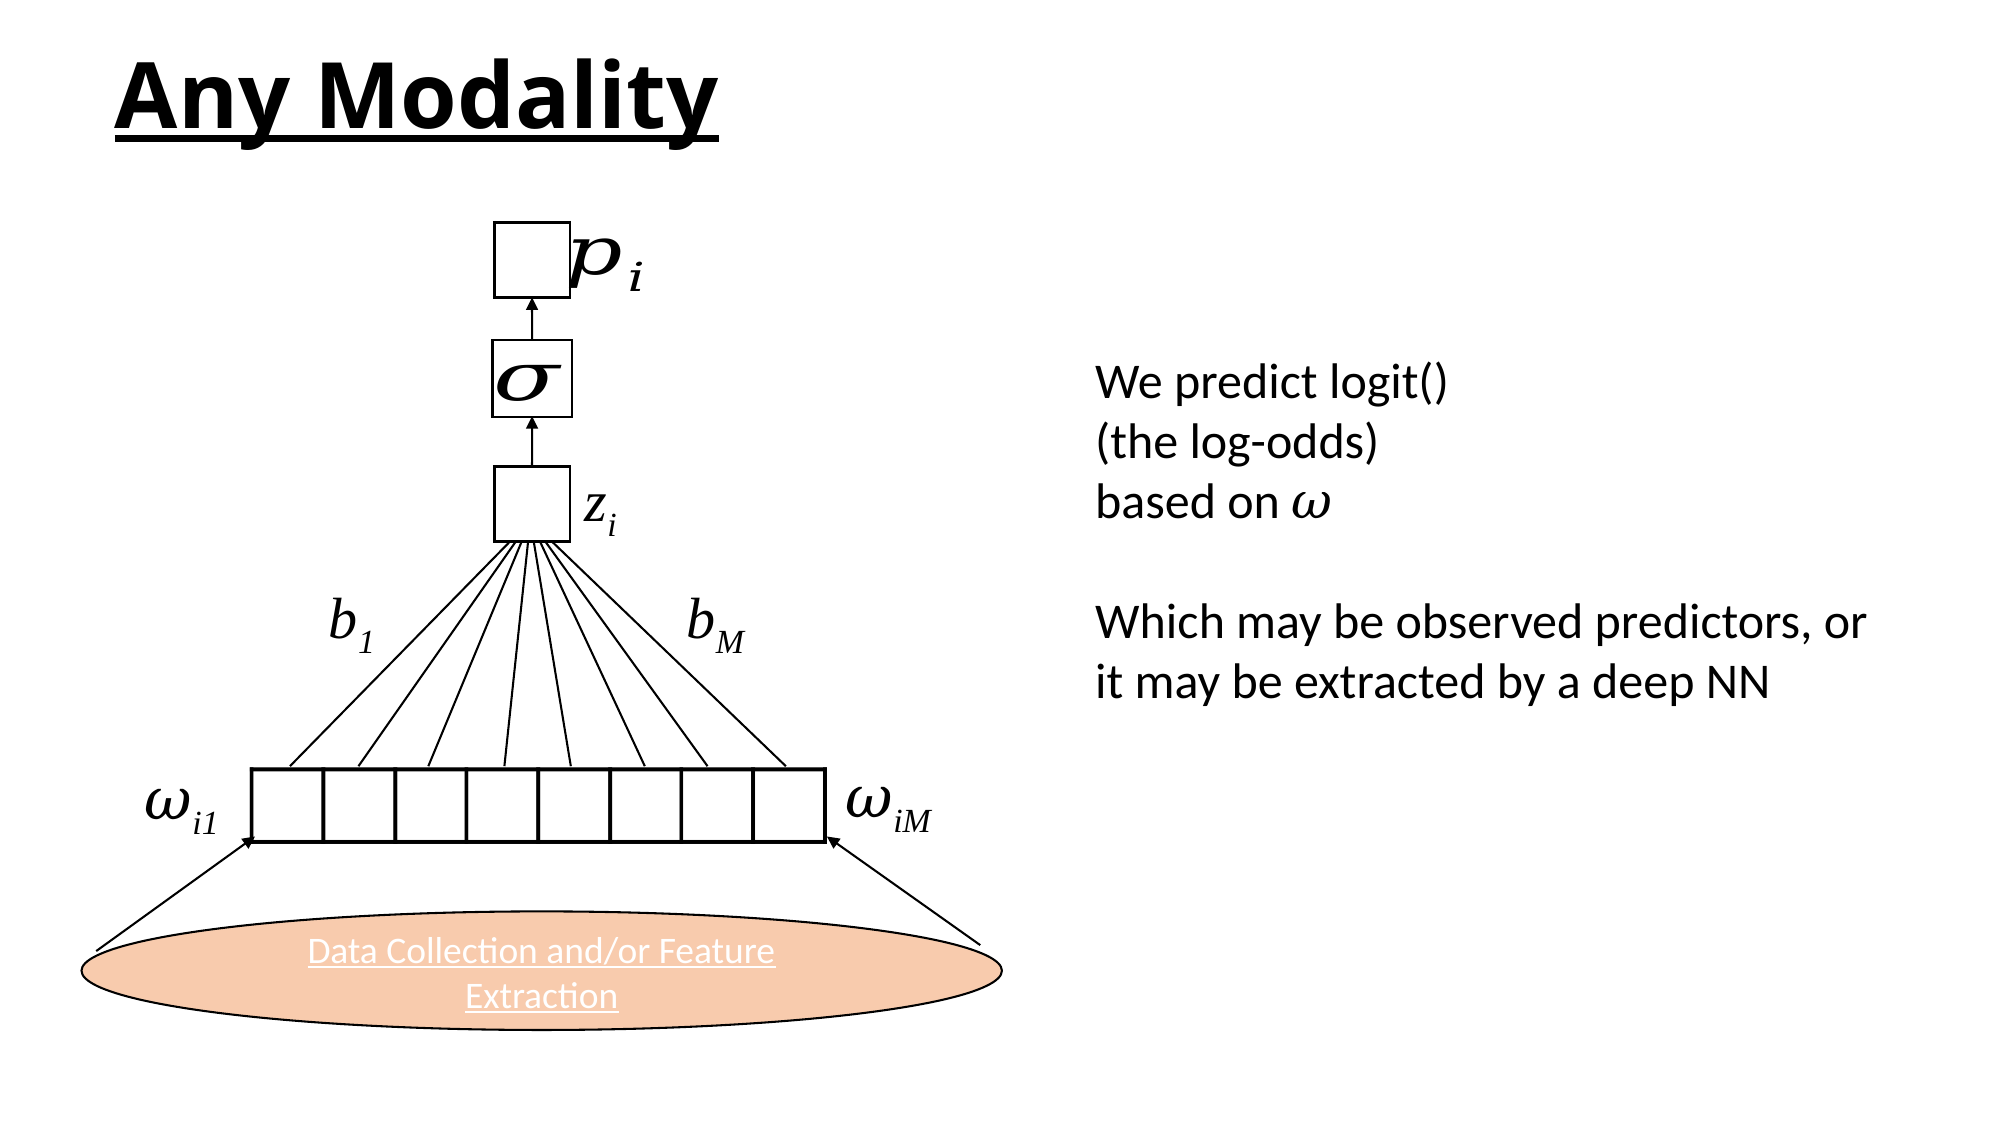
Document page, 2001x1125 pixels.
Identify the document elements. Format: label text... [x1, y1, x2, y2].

text_box zi [569, 455, 684, 520]
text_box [826, 836, 981, 946]
title Any Modality [99, 4, 1900, 193]
text_box Data Collection and/or Feature Extraction [80, 910, 1003, 1032]
picture [249, 766, 827, 844]
table_header [496, 224, 569, 296]
text_box 𝜔iM [831, 752, 966, 836]
table_header [496, 468, 569, 520]
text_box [708, 520, 786, 766]
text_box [96, 836, 255, 952]
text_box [530, 520, 708, 767]
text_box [504, 520, 530, 766]
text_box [289, 520, 358, 766]
text_box 𝜔i1 [130, 754, 246, 836]
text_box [358, 520, 504, 766]
